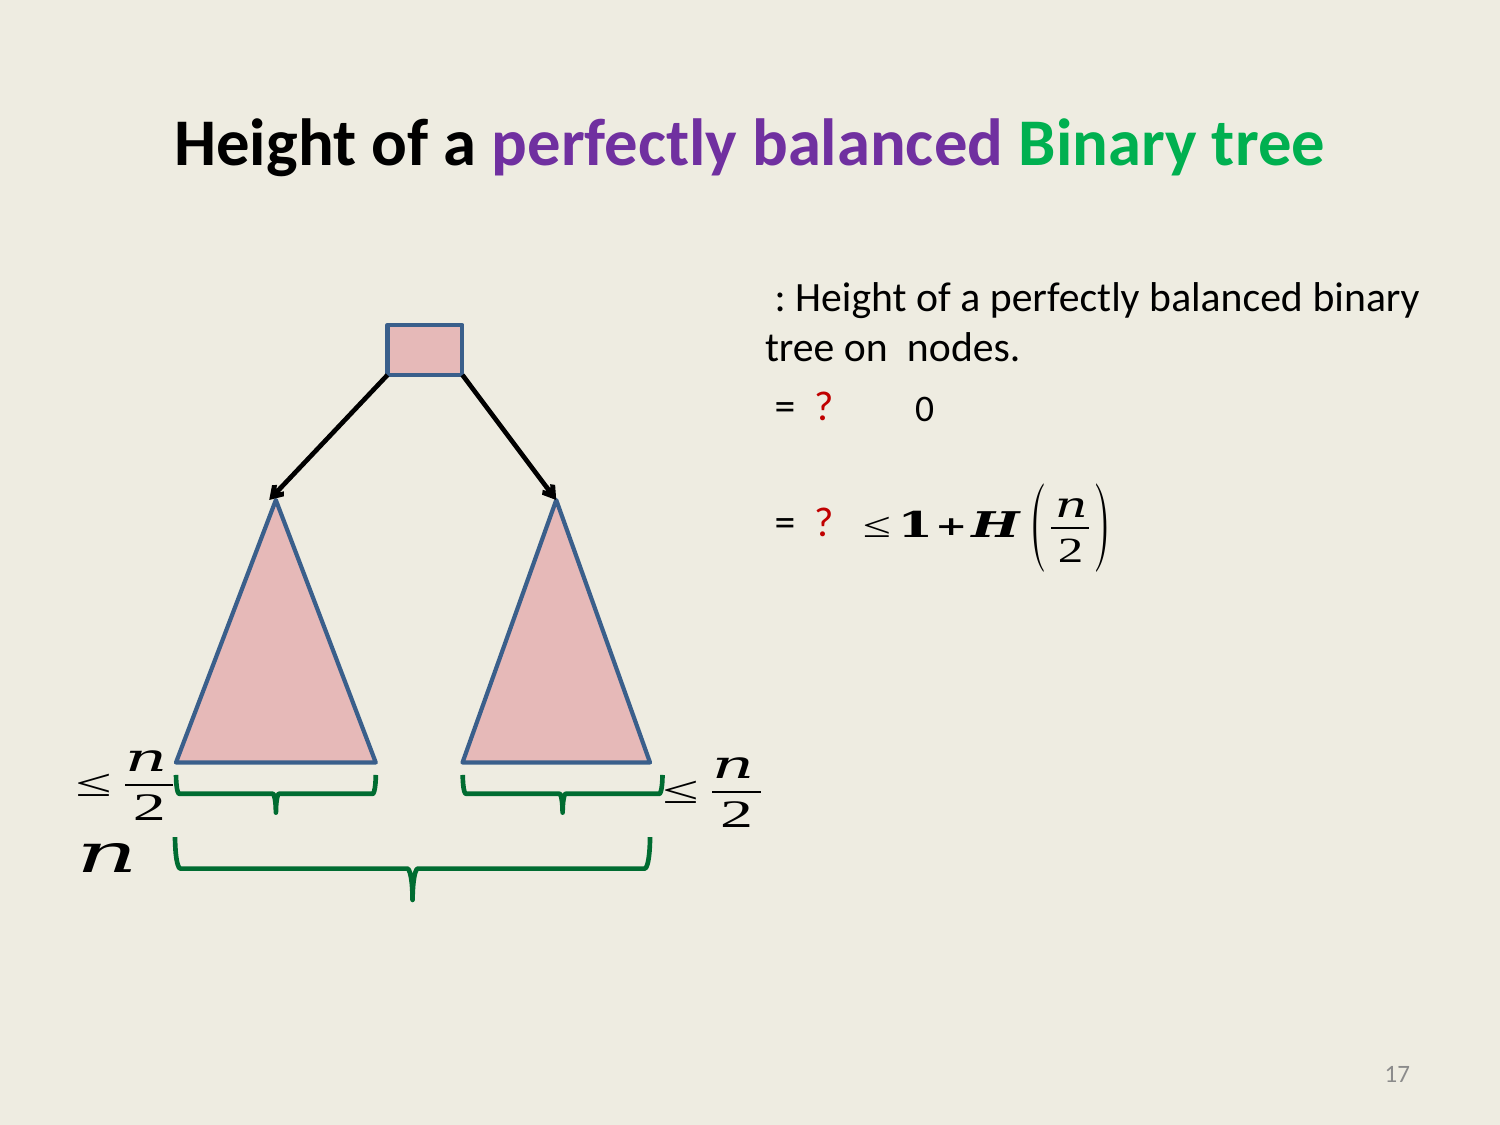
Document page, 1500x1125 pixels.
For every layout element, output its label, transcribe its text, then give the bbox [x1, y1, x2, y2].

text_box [175, 324, 651, 763]
text_box 0 [900, 376, 950, 437]
text_box [175, 774, 377, 814]
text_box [75, 824, 651, 901]
title Height of a perfectly balanced Binary tree [75, 45, 1425, 233]
slide_number 17 [1074, 1042, 1425, 1103]
text_box [461, 774, 664, 814]
